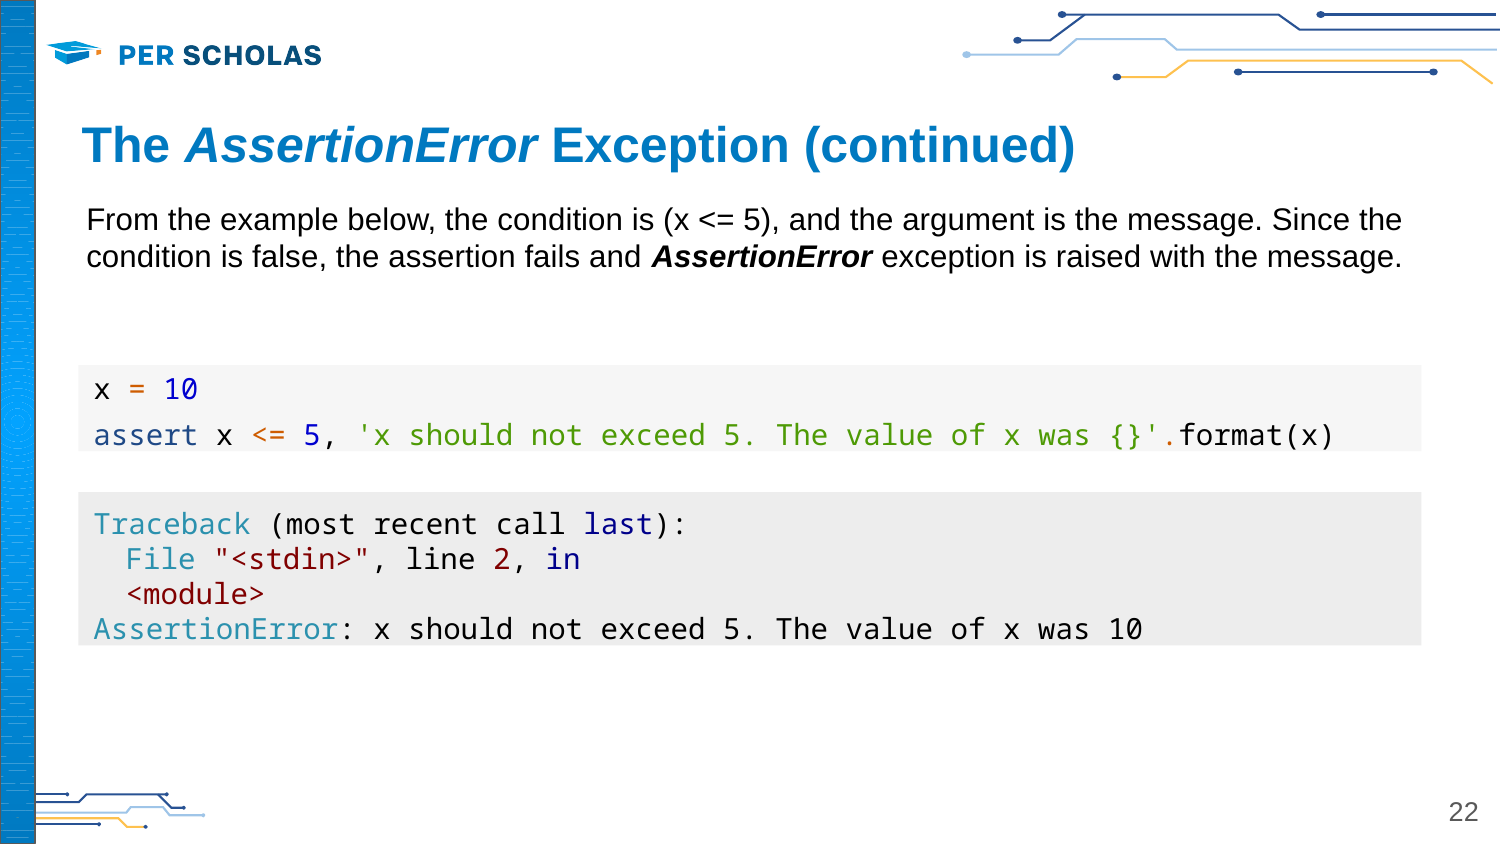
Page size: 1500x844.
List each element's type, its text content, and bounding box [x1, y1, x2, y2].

slide_number ‹#› [1403, 779, 1494, 844]
title The AssertionError Exception (continued) [79, 110, 1478, 254]
picture [36, 17, 339, 83]
text_box x = 10 assert x <= 5, 'x should not exceed 5. The value of x was {}'.format(x) [78, 365, 1422, 452]
text_box From the example below, the condition is (x <= 5), and the argument is the message. Since the condition is false, the assertion fails and AssertionError exception is raised with the message. [86, 197, 1414, 274]
text_box Traceback (most recent call last): File "<stdin>", line 2, in <module> AssertionError: x should not exceed 5. The value of x was 10 [78, 492, 1422, 646]
